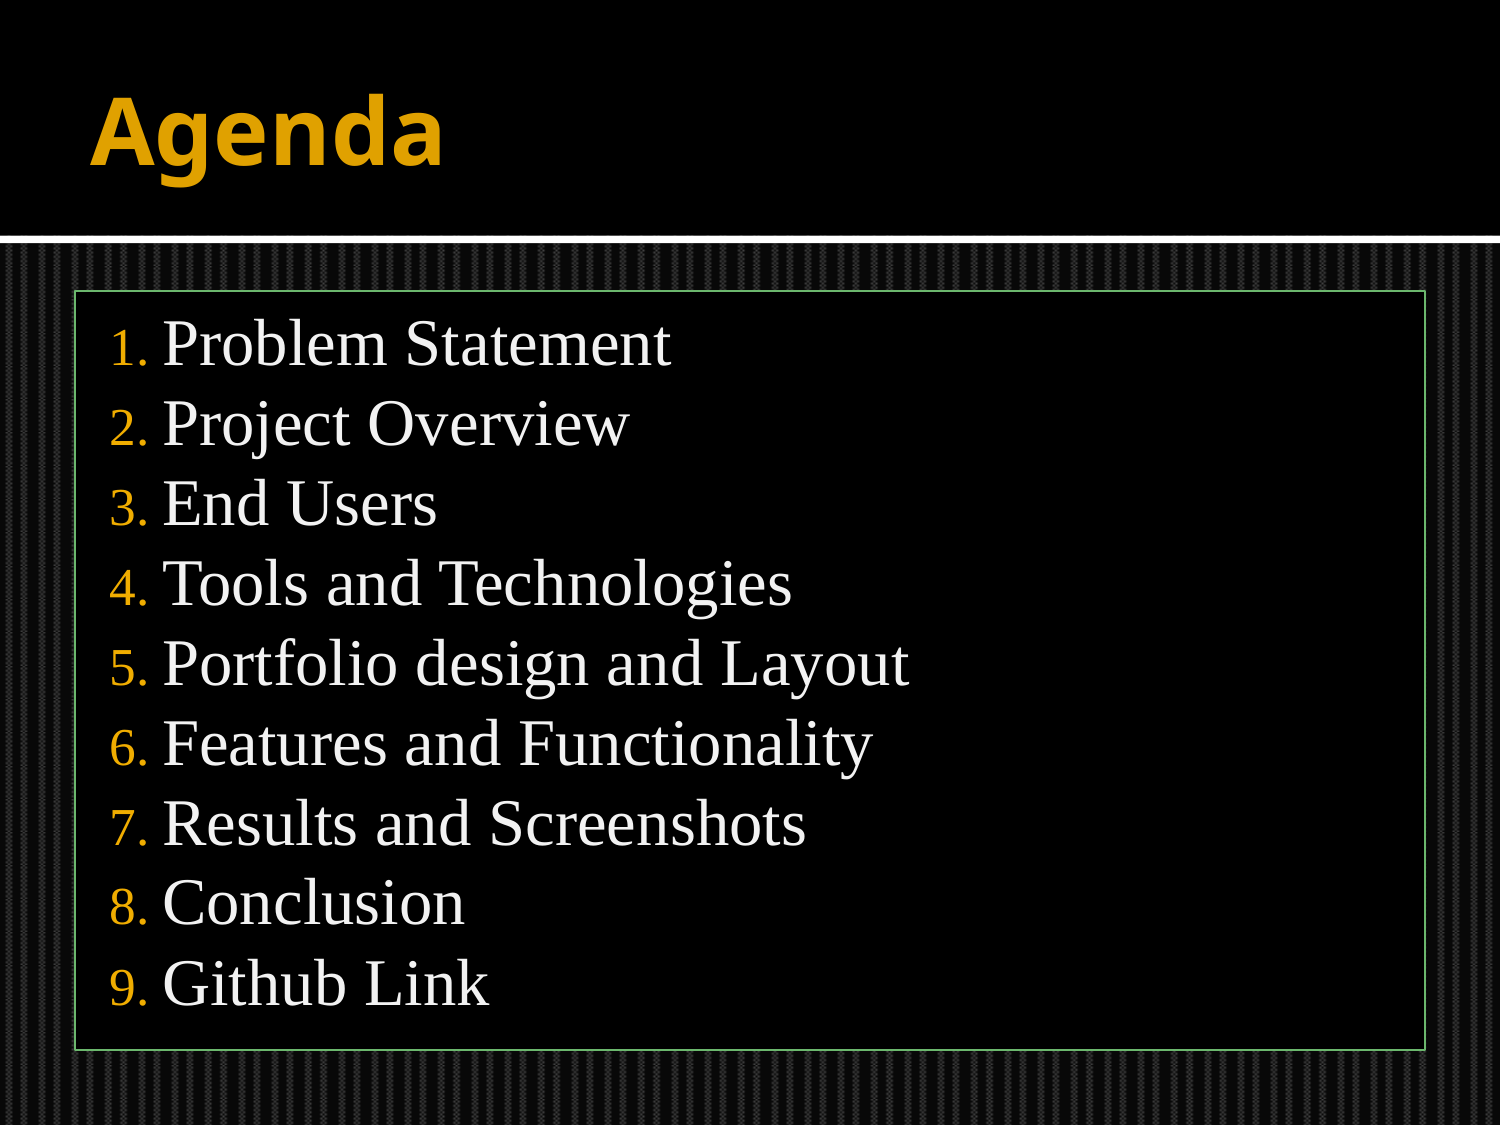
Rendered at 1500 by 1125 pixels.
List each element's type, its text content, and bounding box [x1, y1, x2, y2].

list Problem Statement Project Overview End Users Tools and Technologies Portfolio design and Layout Features and Functionality Results and Screenshots Conclusion Github Link [74, 290, 1426, 1051]
title Agenda [74, 24, 1426, 232]
